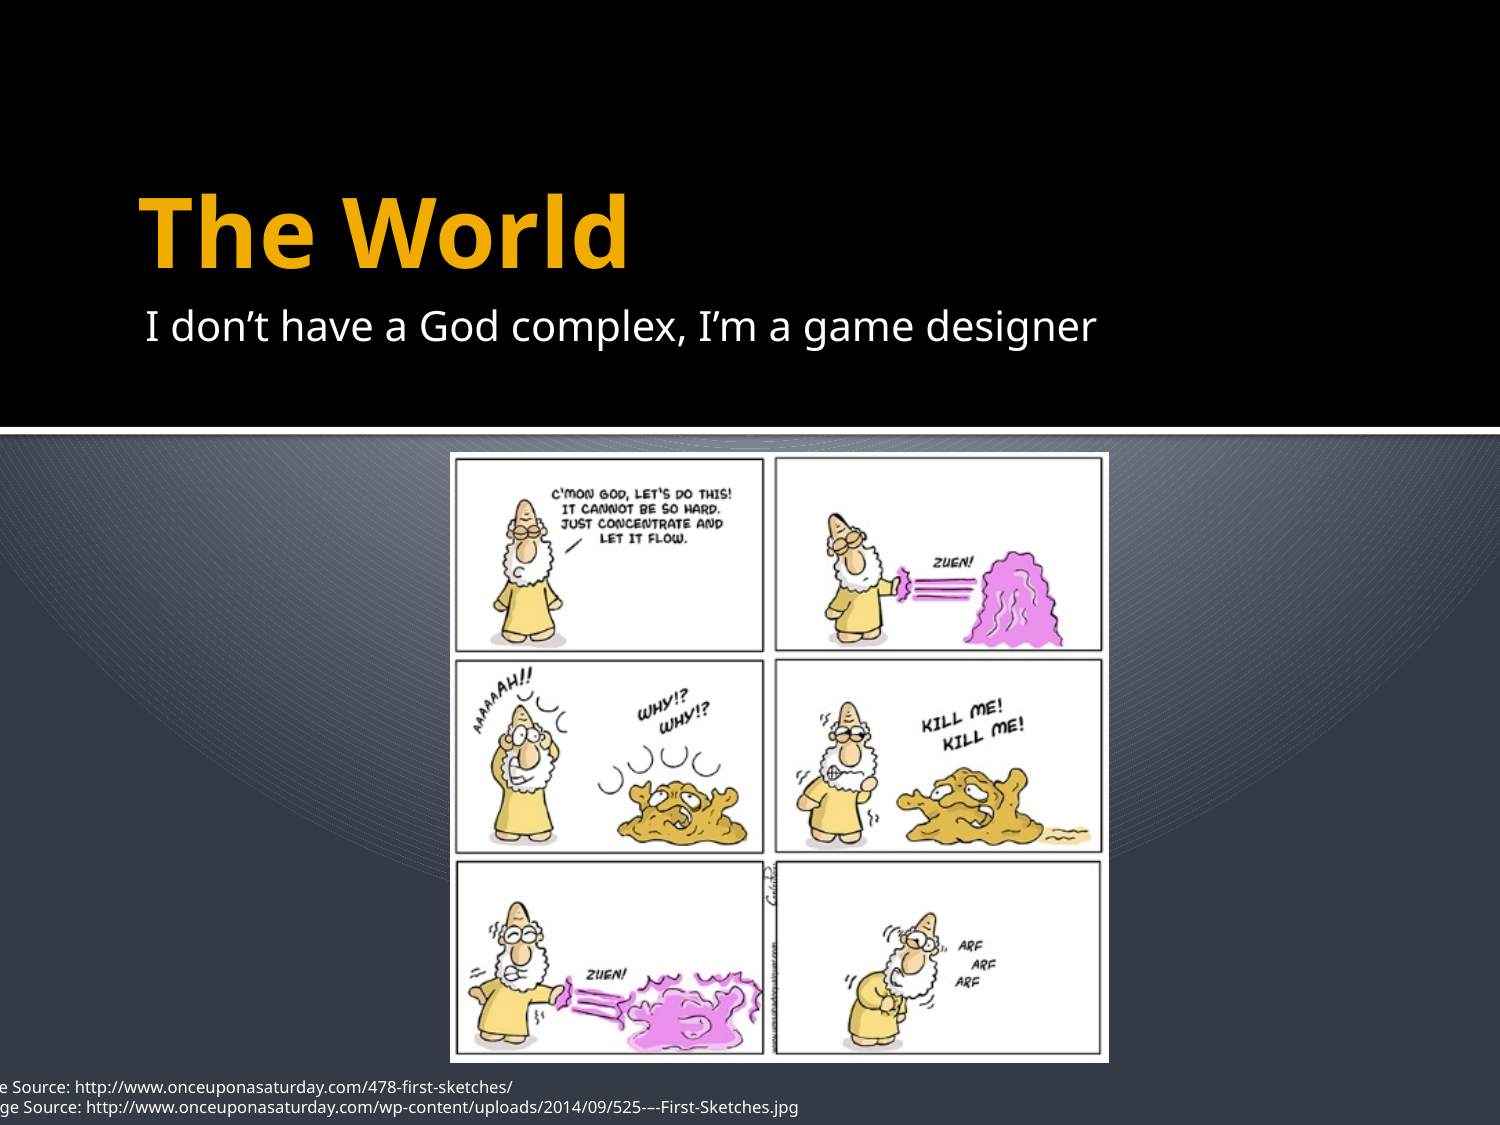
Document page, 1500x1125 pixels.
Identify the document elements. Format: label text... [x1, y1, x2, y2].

title The World [123, 19, 1438, 288]
list I don’t have a God complex, I’m a game designer [121, 299, 1438, 413]
text_box Page Source: http://www.onceuponasaturday.com/478-first-sketches/ Image Source: http://www.onceuponasaturday.com/wp-content/uploads/2014/09/525-–-First-Sketches.jpg [0, 1069, 816, 1125]
picture [450, 452, 1109, 1063]
